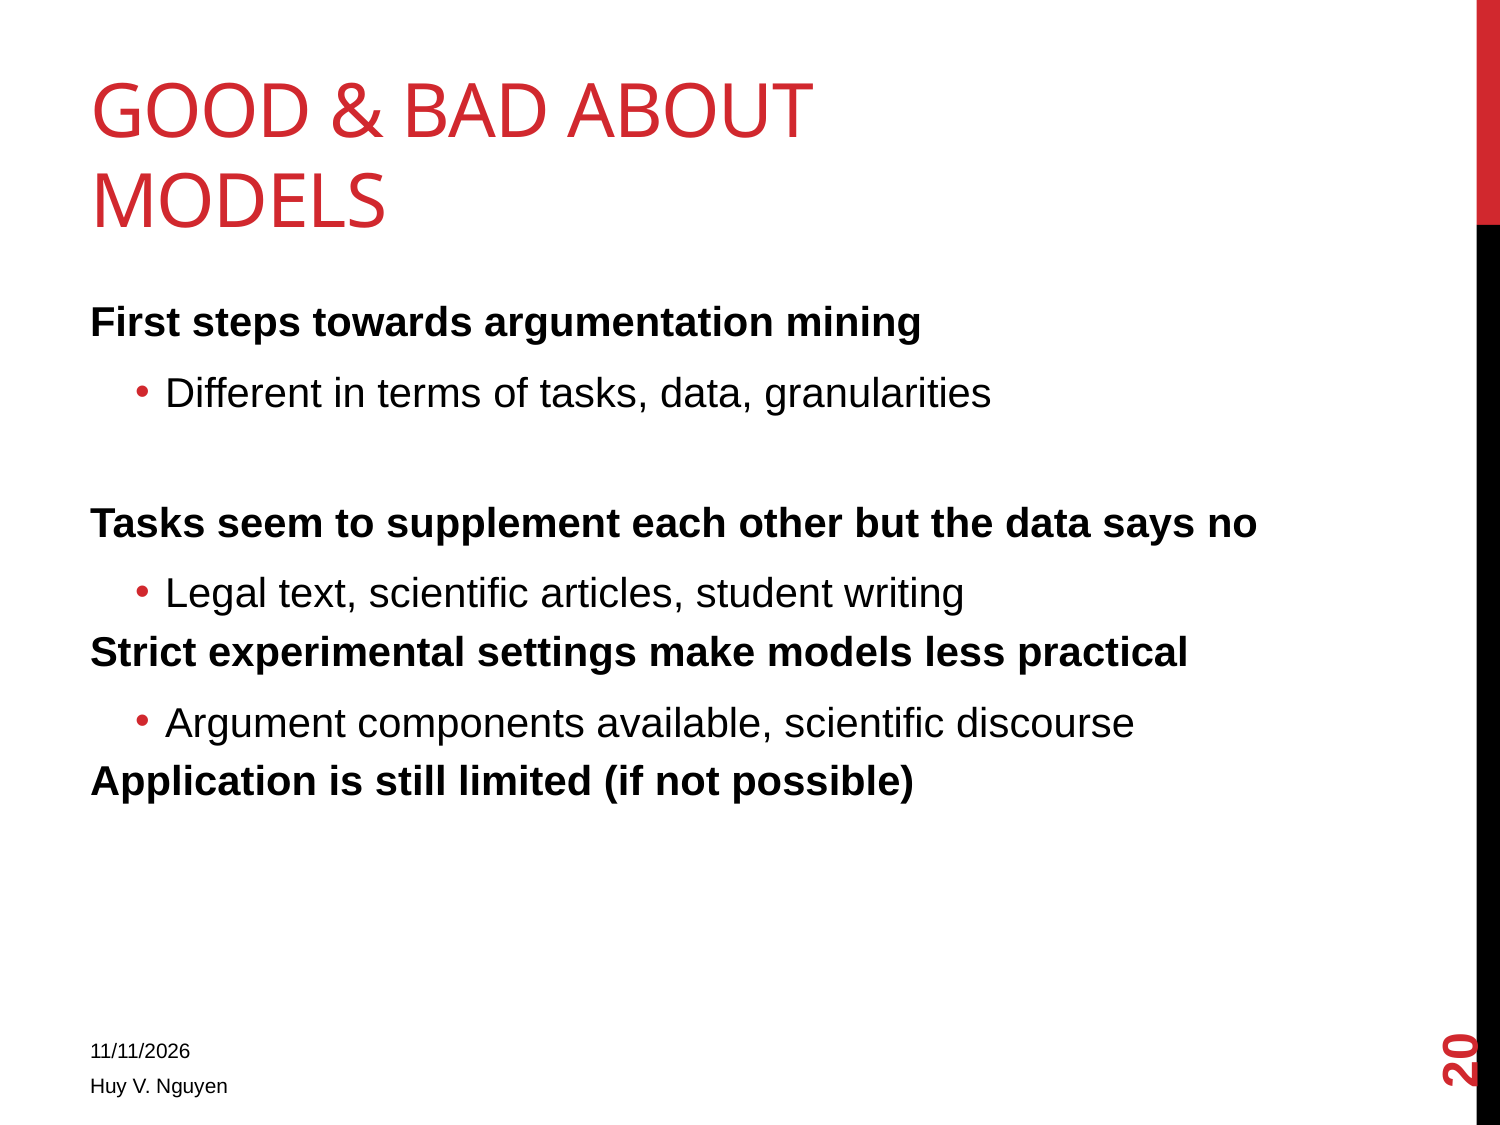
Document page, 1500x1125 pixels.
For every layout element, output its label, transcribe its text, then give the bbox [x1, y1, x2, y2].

title good & bad about models [75, 25, 1025, 250]
list First steps towards argumentation mining Different in terms of tasks, data, granularities Tasks seem to supplement each other but the data says no Legal text, scientific articles, student writing Strict experimental settings make models less practical Argument components available, scientific discourse Application is still limited (if not possible) [75, 287, 1325, 1005]
footer Huy V. Nguyen [75, 1065, 638, 1112]
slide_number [75, 1012, 638, 1063]
slide_number 20 [1427, 887, 1488, 1104]
